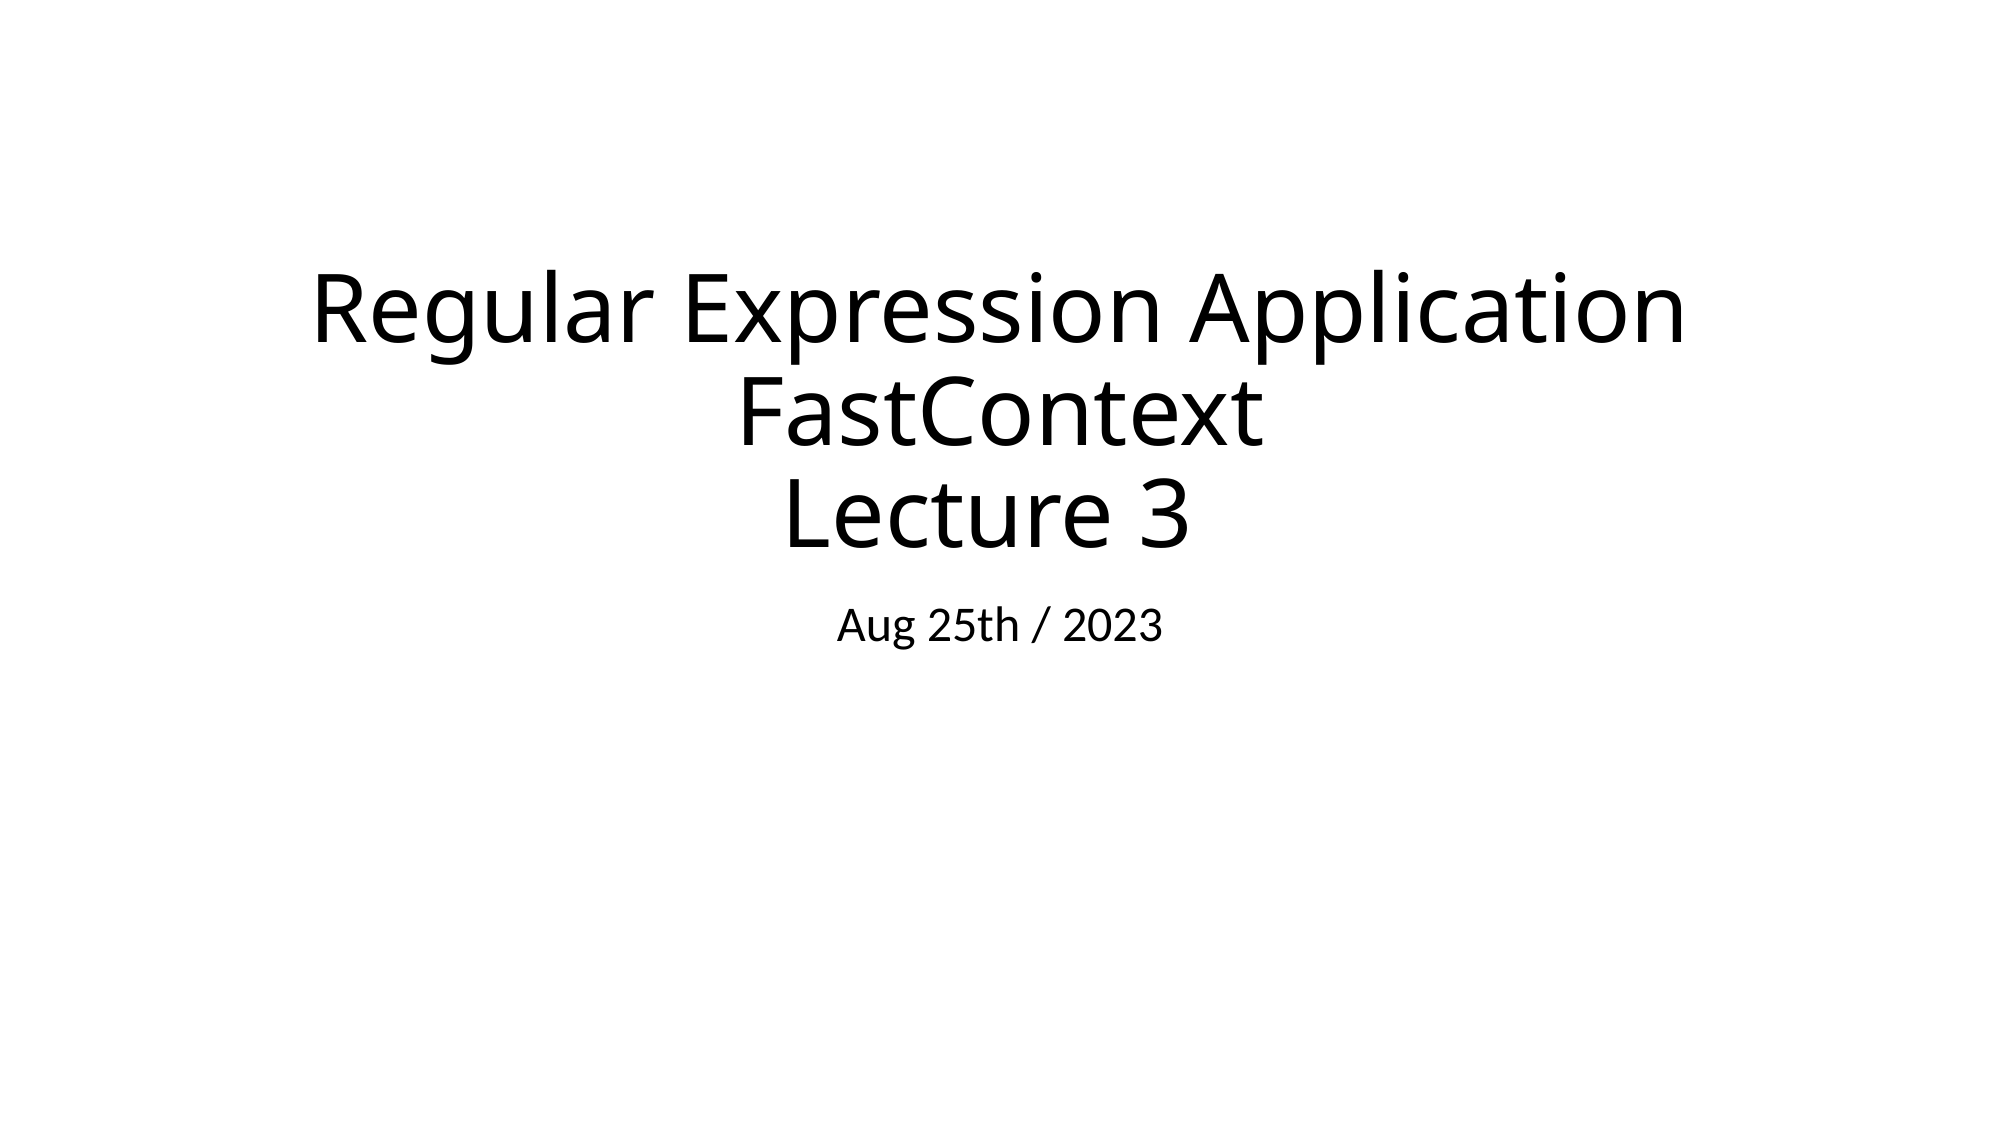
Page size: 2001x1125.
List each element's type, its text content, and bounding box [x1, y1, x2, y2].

subtitle Aug 25th / 2023 [249, 590, 1750, 863]
title Regular Expression Application FastContext Lecture 3 [249, 184, 1750, 576]
